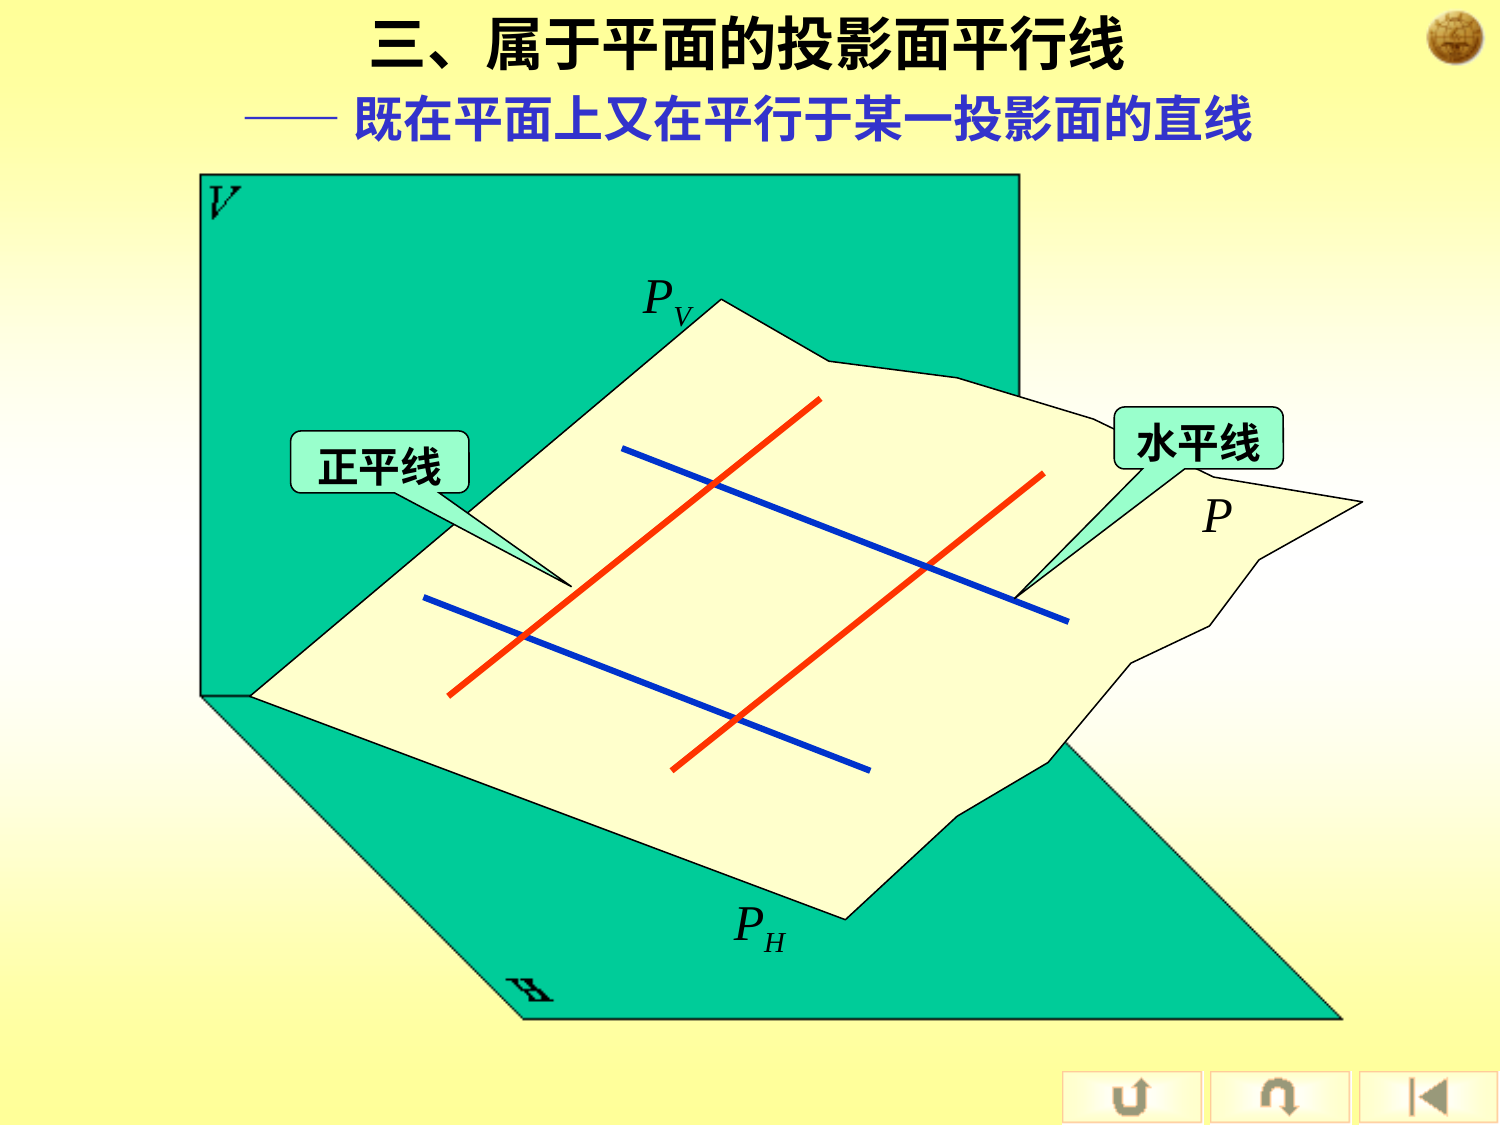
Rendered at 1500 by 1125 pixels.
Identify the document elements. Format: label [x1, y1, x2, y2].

text_box [249, 299, 1363, 920]
text_box [821, 406, 1284, 622]
text_box [290, 398, 821, 697]
picture [0, 0, 1500, 1125]
